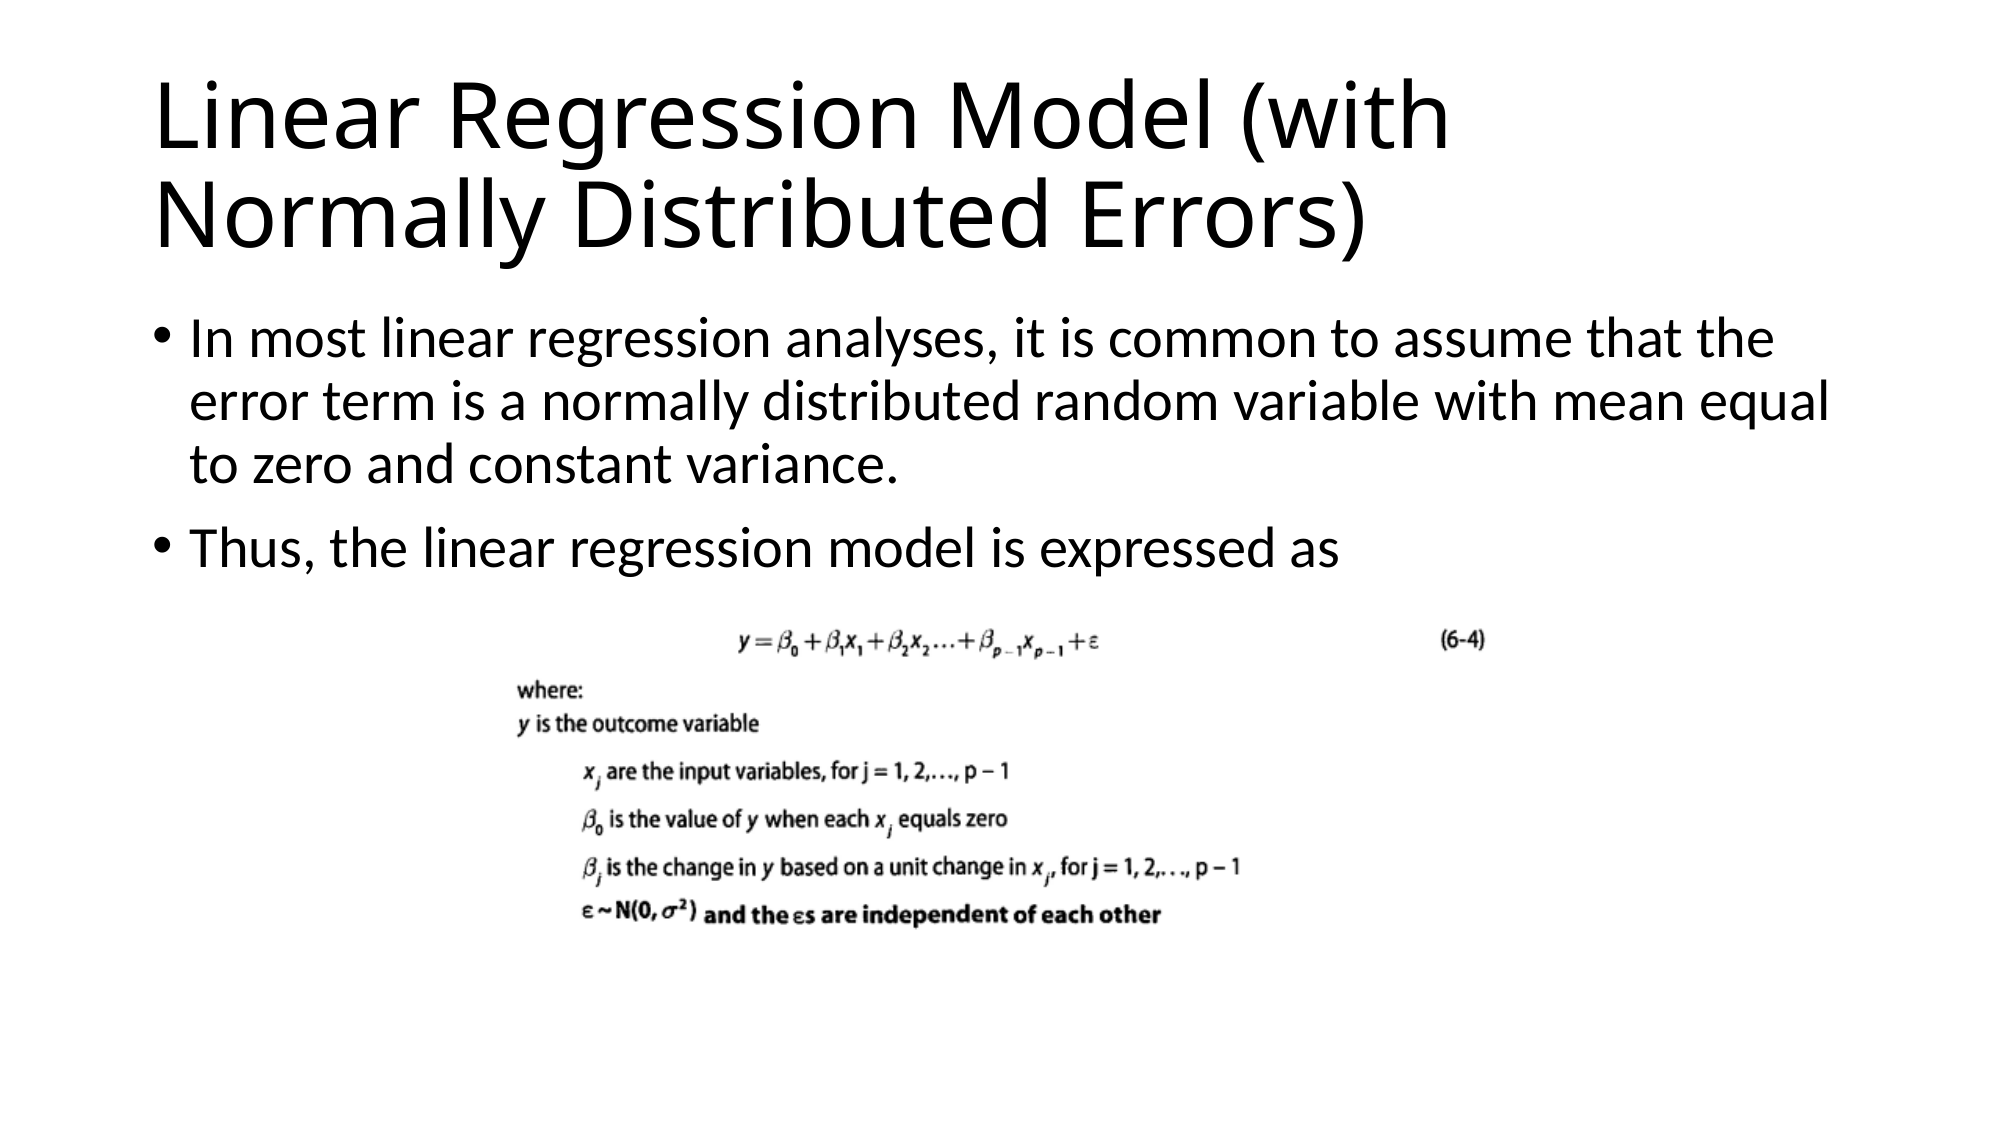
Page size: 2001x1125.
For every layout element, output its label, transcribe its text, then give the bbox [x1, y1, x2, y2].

title Linear Regression Model (with Normally Distributed Errors) [137, 59, 1863, 278]
picture [485, 613, 1515, 939]
list In most linear regression analyses, it is common to assume that the error term is a normally distributed random variable with mean equal to zero and constant variance. Thus, the linear regression model is expressed as [137, 299, 1863, 1014]
